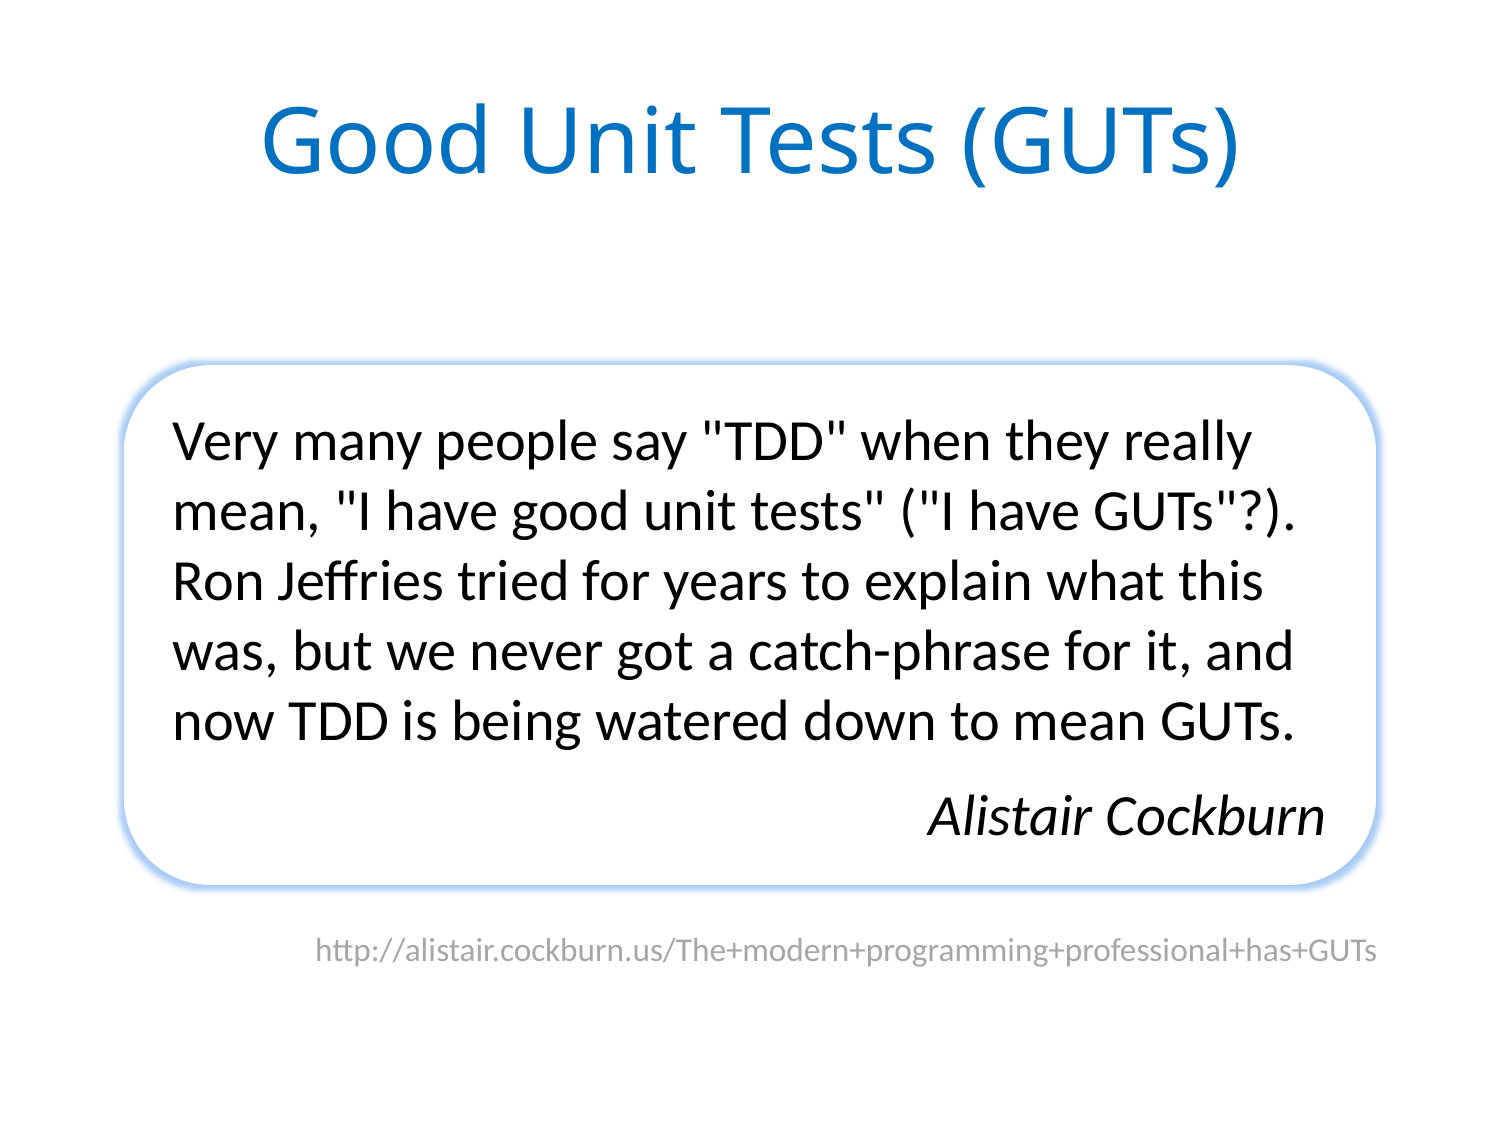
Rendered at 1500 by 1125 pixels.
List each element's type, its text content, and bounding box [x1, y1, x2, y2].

text_box Very many people say "TDD" when they really mean, "I have good unit tests" ("I have GUTs"?). Ron Jeffries tried for years to explain what this was, but we never got a catch-phrase for it, and now TDD is being watered down to mean GUTs. Alistair Cockburn [123, 365, 1376, 885]
title Good Unit Tests (GUTs) [75, 42, 1425, 231]
text_box http://alistair.cockburn.us/The+modern+programming+professional+has+GUTs [300, 920, 1394, 975]
